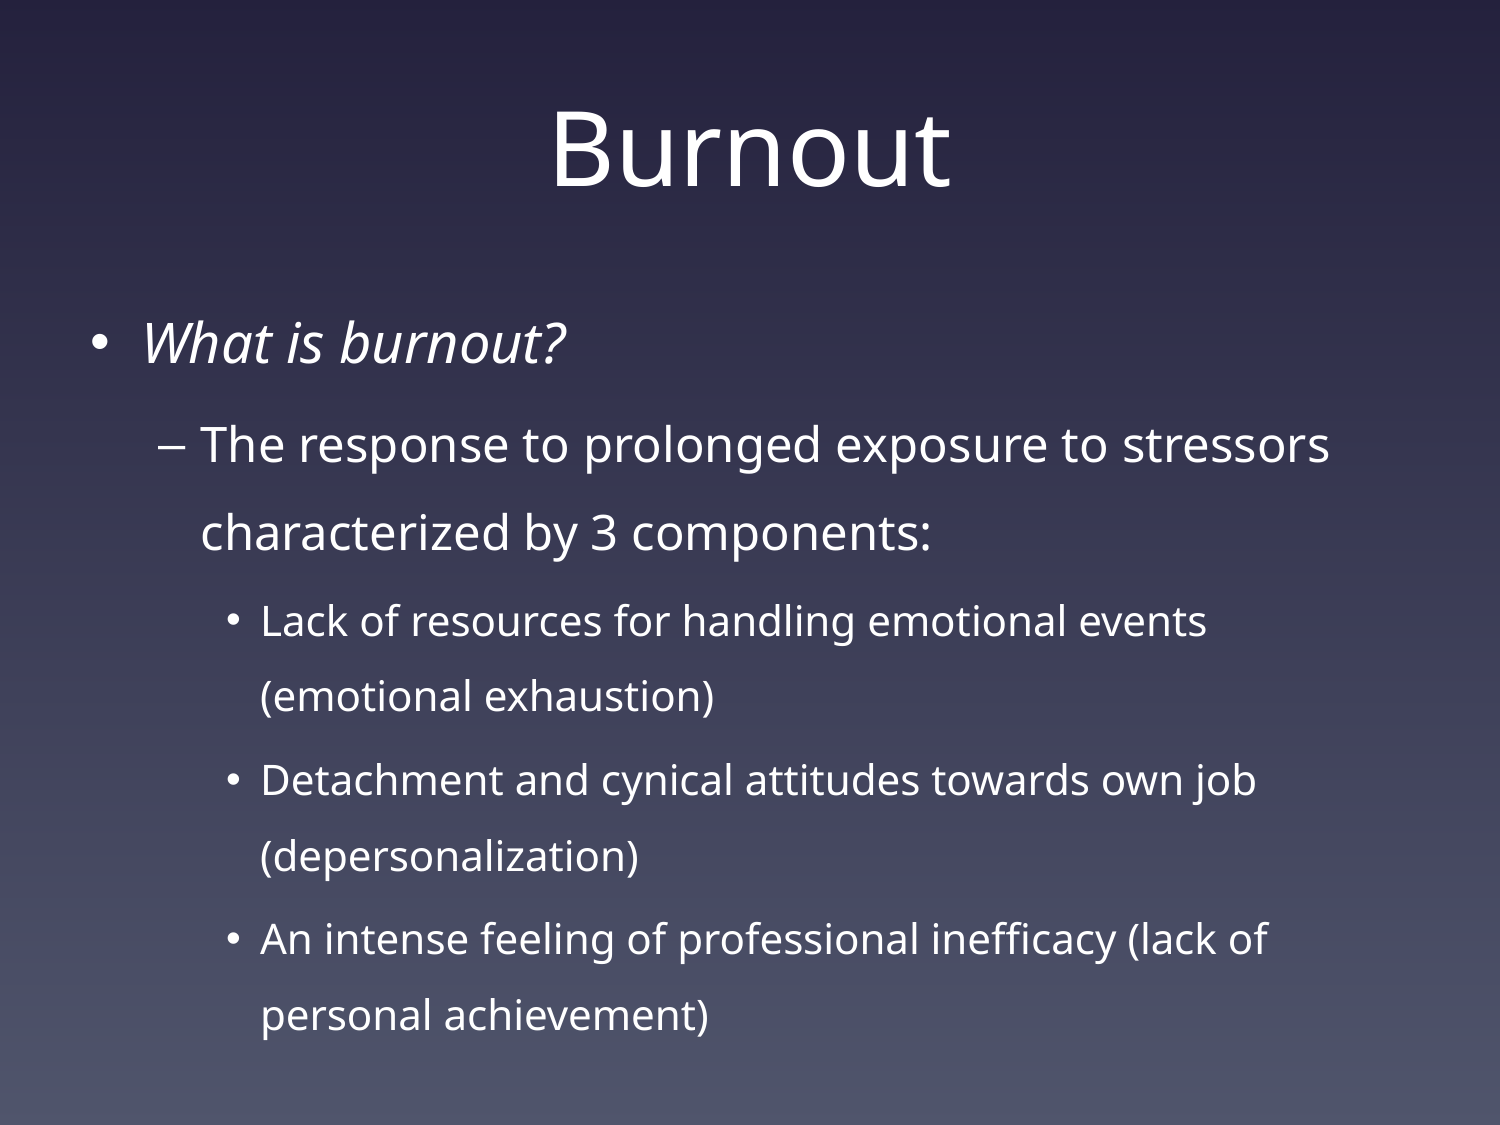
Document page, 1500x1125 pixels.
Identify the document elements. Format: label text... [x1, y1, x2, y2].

title Burnout [75, 75, 1425, 262]
list What is burnout? The response to prolonged exposure to stressors characterized by 3 components: Lack of resources for handling emotional events (emotional exhaustion) Detachment and cynical attitudes towards own job (depersonalization) An intense feeling of professional inefficacy (lack of personal achievement) [75, 262, 1425, 1051]
